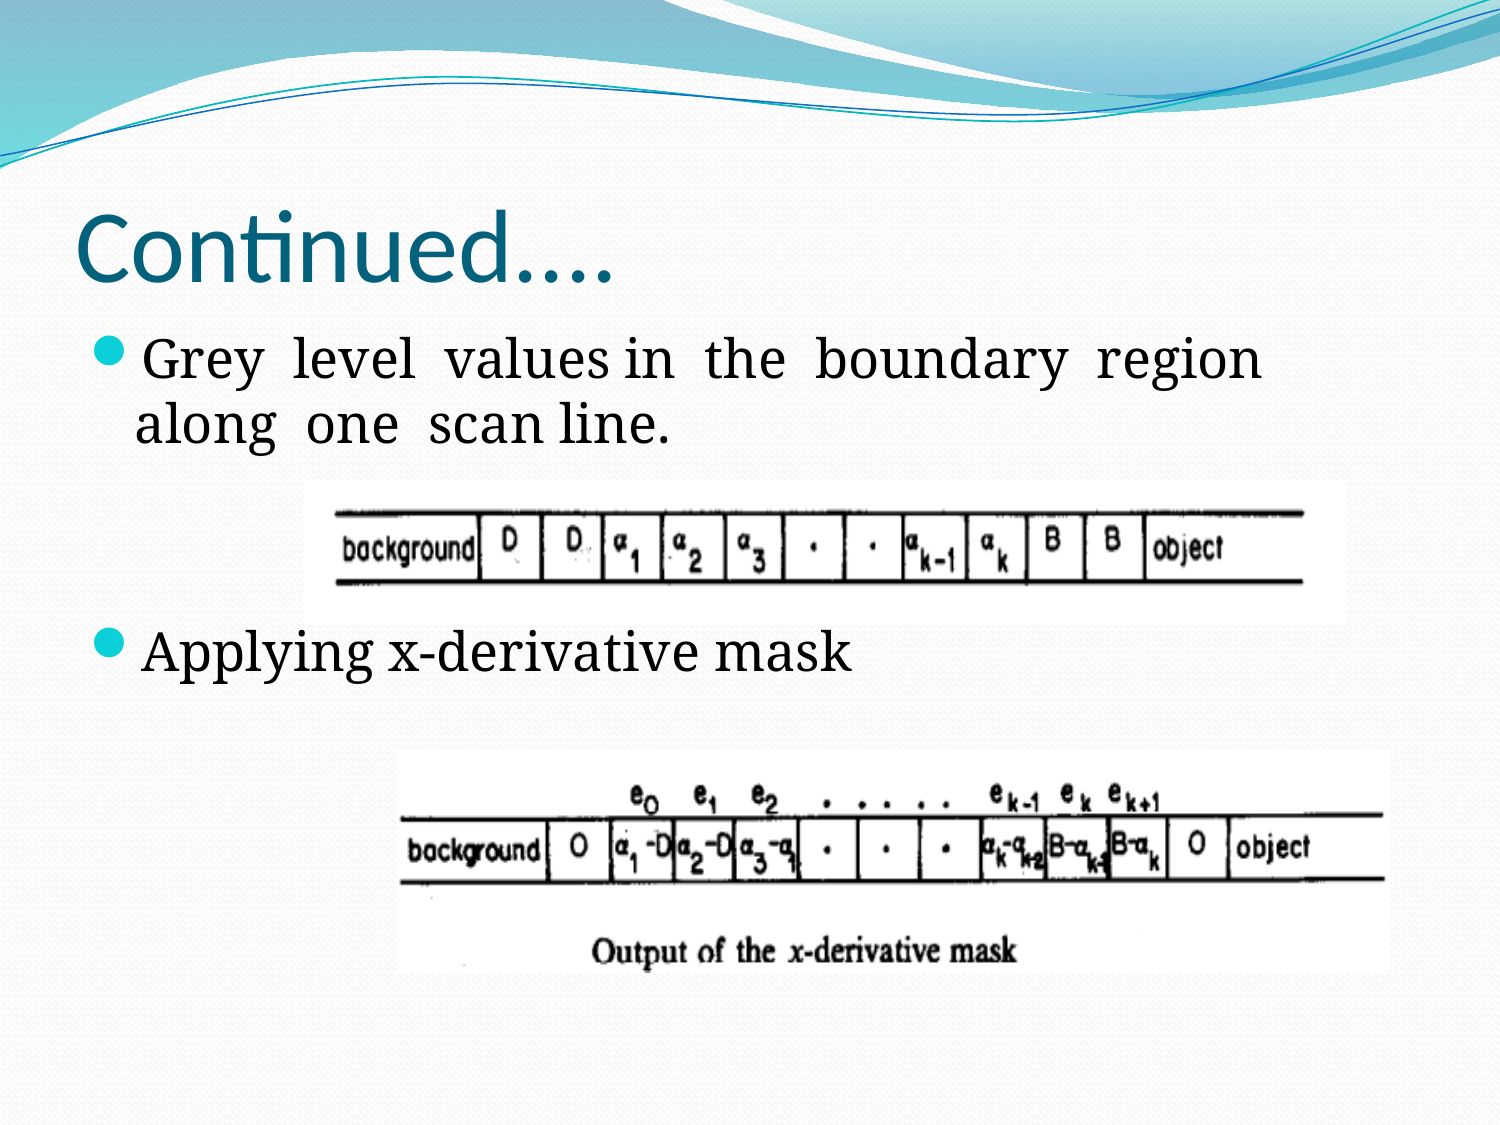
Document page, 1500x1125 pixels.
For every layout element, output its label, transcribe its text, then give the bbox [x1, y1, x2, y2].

picture [398, 749, 1391, 973]
list Grey level values in the boundary region along one scan line. Applying x-derivative mask [75, 317, 1425, 1038]
title Continued.... [75, 115, 1425, 303]
picture [304, 480, 1345, 625]
